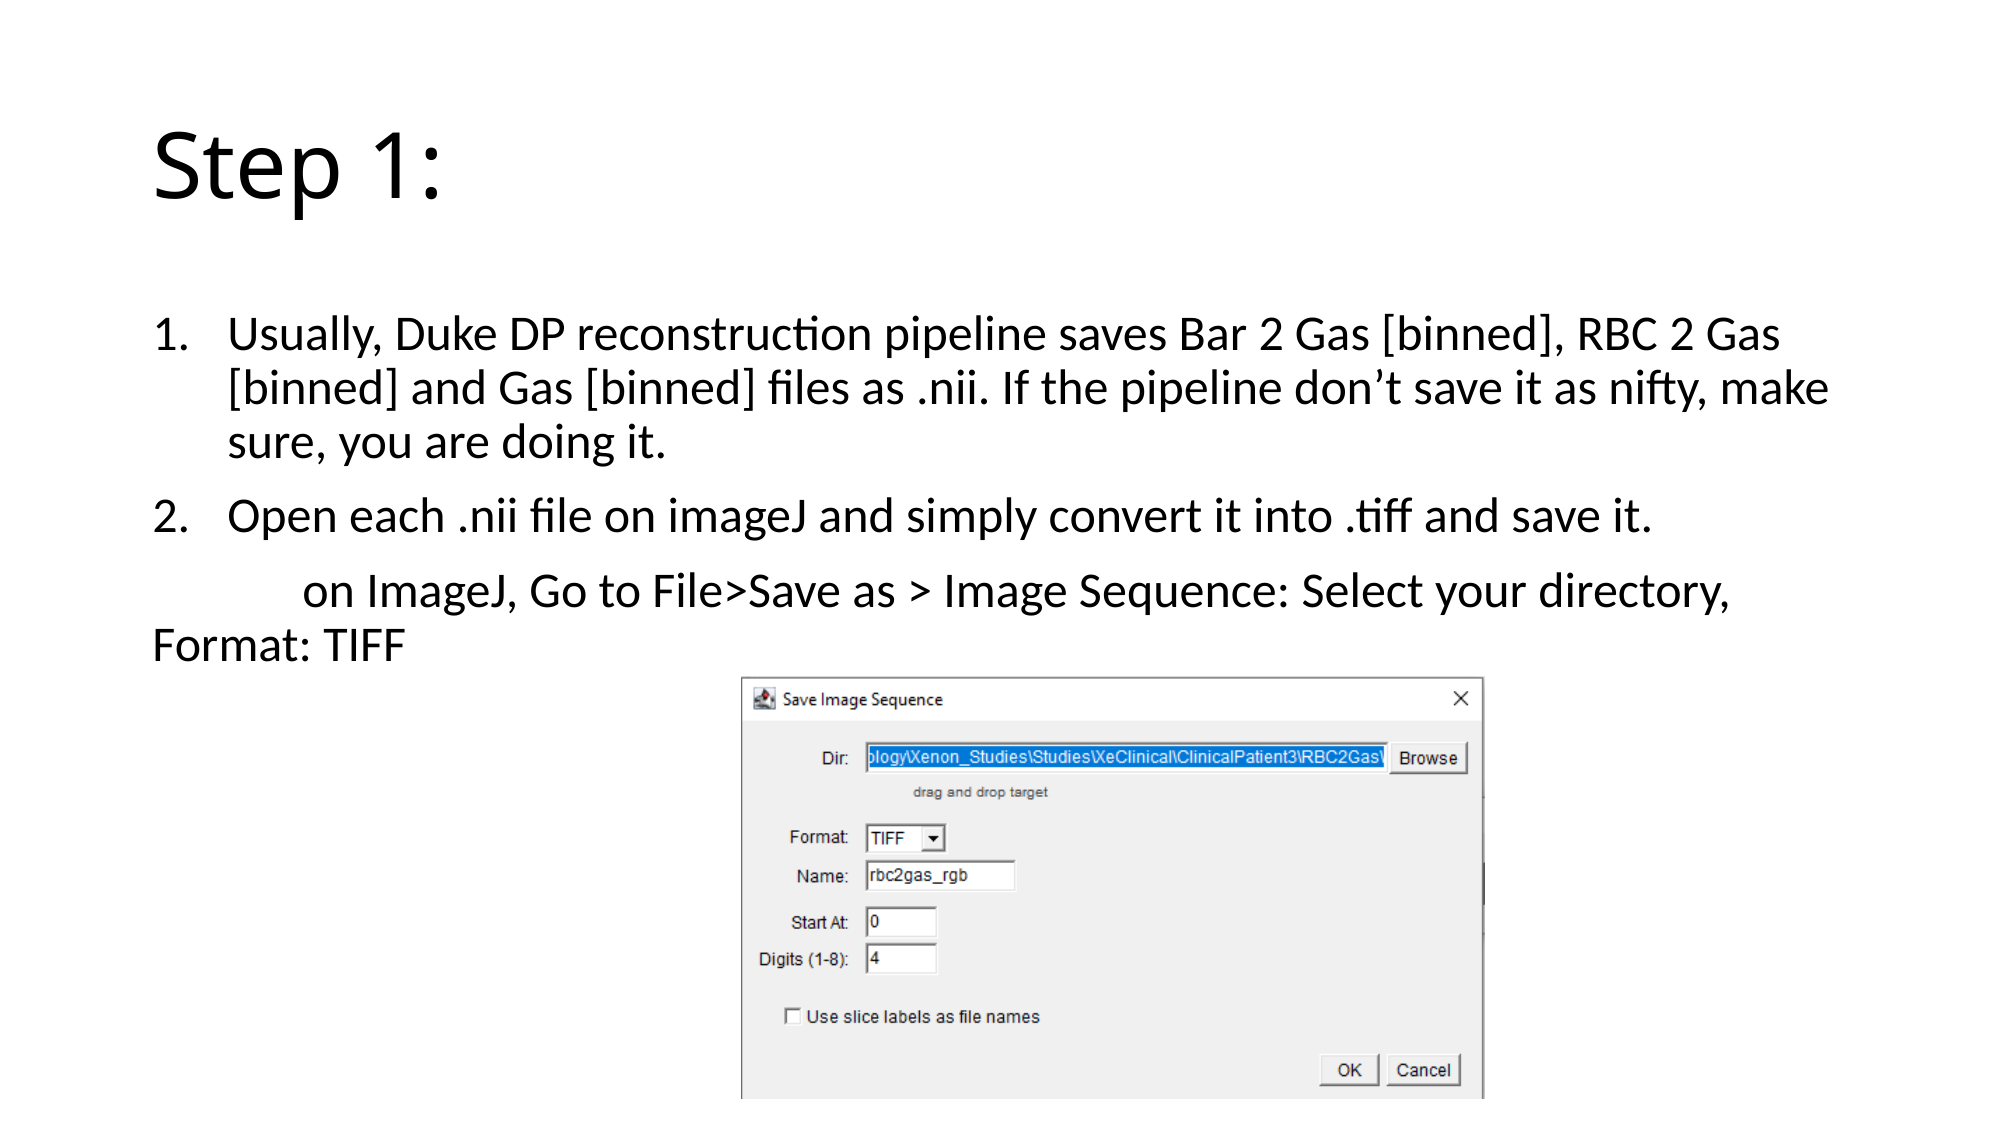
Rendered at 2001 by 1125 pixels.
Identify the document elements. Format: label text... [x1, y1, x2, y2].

picture [741, 676, 1485, 1099]
list Usually, Duke DP reconstruction pipeline saves Bar 2 Gas [binned], RBC 2 Gas [binned] and Gas [binned] files as .nii. If the pipeline don’t save it as nifty, make sure, you are doing it. Open each .nii file on imageJ and simply convert it into .tiff and save it. on ImageJ, Go to File>Save as > Image Sequence: Select your directory, Format: TIFF [137, 299, 1863, 1014]
title Step 1: [137, 59, 1863, 278]
